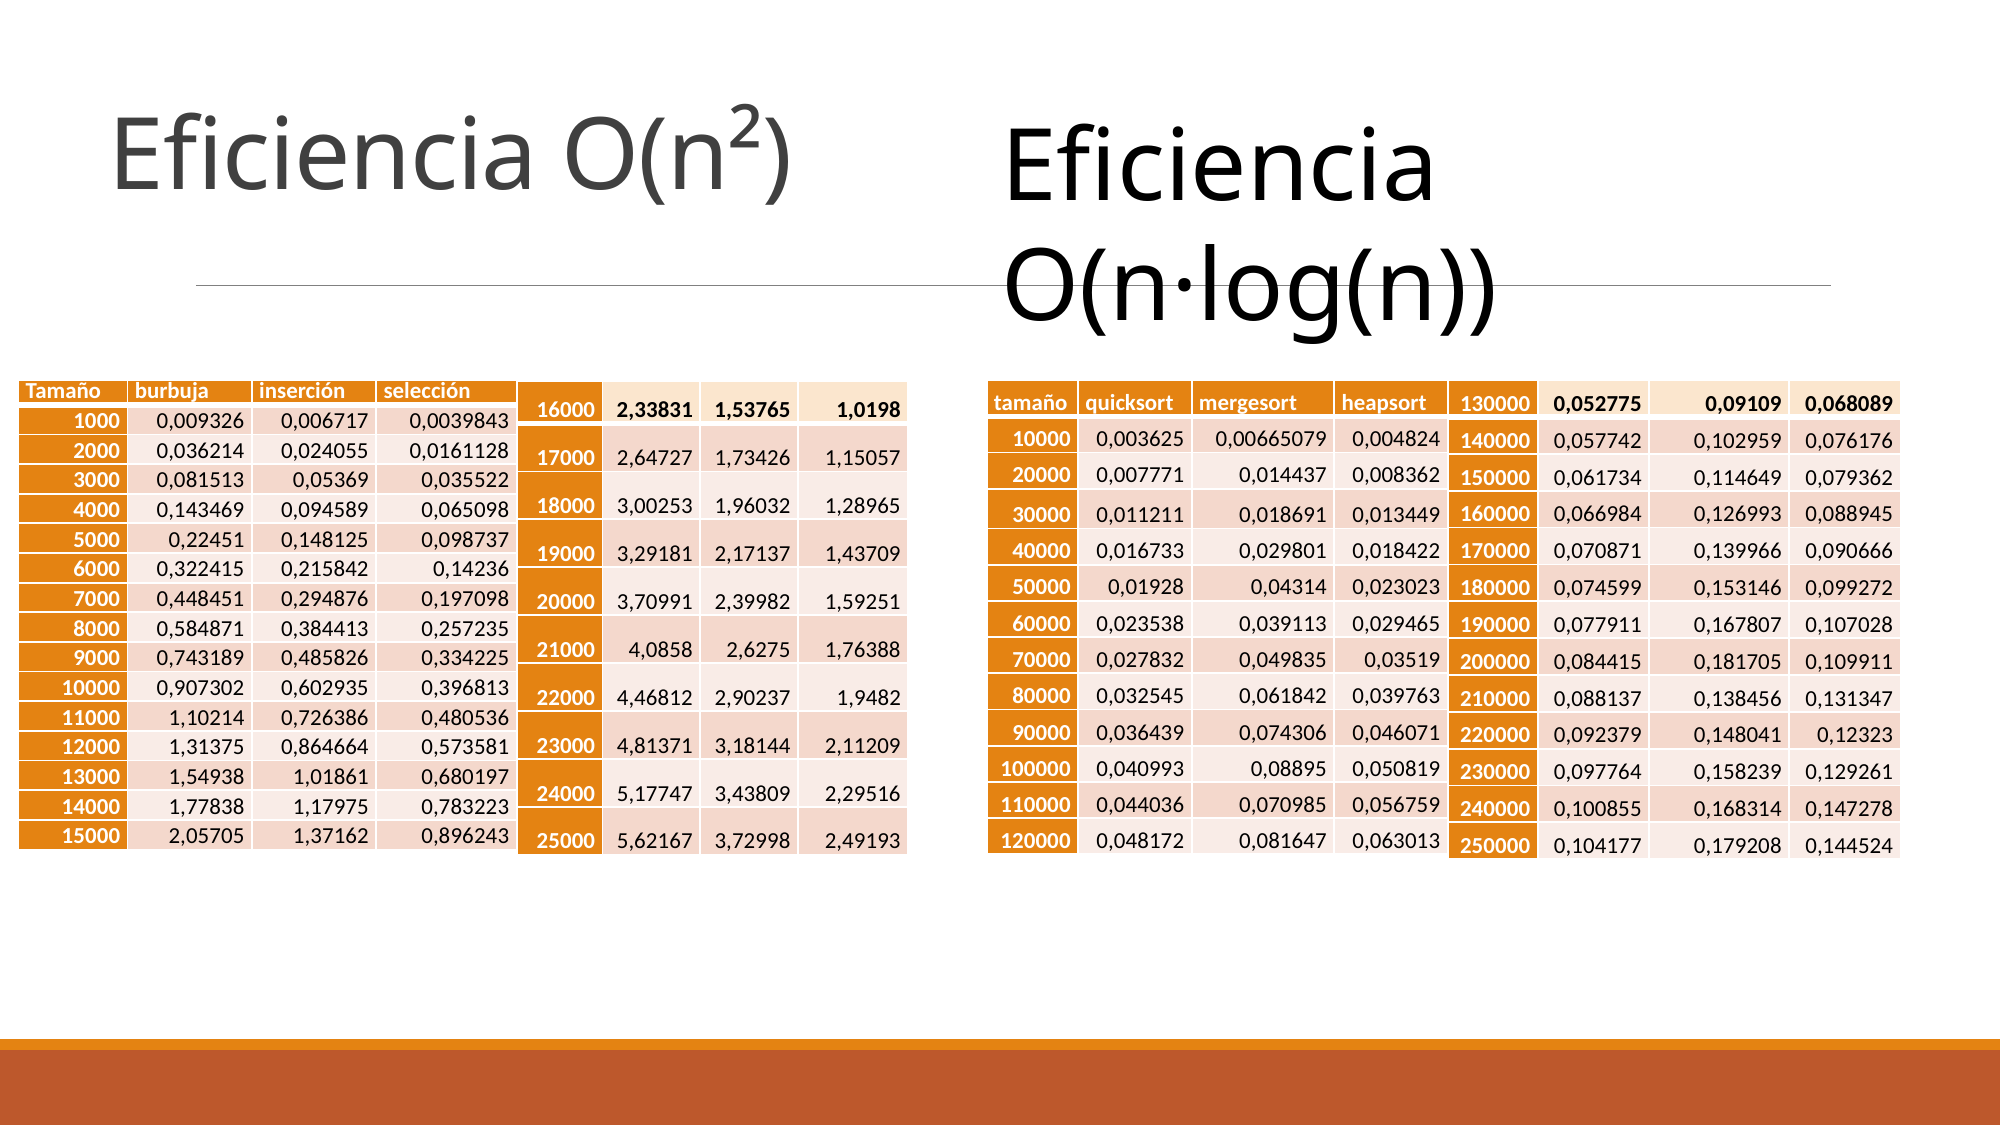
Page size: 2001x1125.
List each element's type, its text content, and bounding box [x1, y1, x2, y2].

table_cell 0,129261 [1790, 750, 1900, 785]
table_cell 0,147278 [1790, 786, 1900, 821]
table_cell 0,036439 [1079, 710, 1191, 745]
table_header tamaño [988, 381, 1077, 414]
table_cell 240000 [1449, 786, 1537, 821]
table_cell 0,011211 [1079, 490, 1191, 528]
table_cell 20000 [988, 453, 1077, 488]
table_cell 0,584871 [128, 613, 251, 641]
table_cell 4,0858 [603, 616, 699, 662]
table_cell 0,14236 [377, 554, 516, 582]
table_cell 0,039113 [1193, 602, 1333, 636]
table_cell 0,023538 [1079, 602, 1191, 636]
table_cell 0,322415 [128, 554, 251, 582]
table_cell 12000 [19, 732, 127, 760]
table_cell 19000 [518, 520, 602, 566]
table_cell 0,040993 [1079, 747, 1191, 781]
table_cell 0,024055 [253, 435, 375, 463]
table_cell 0,143469 [128, 495, 251, 522]
table_cell 1,43709 [799, 520, 907, 566]
table_cell 0,104177 [1539, 823, 1648, 858]
table_cell 2,05705 [128, 821, 251, 849]
table_cell 0,139966 [1650, 528, 1788, 564]
table_cell 0,061842 [1193, 674, 1333, 709]
table_cell 0,144524 [1790, 823, 1900, 858]
table_cell 0,048172 [1079, 819, 1191, 853]
table_cell 1,10214 [128, 702, 251, 730]
table_cell 0,090666 [1790, 528, 1900, 564]
table_cell 0,003625 [1079, 419, 1191, 452]
table_cell 4,46812 [603, 664, 699, 710]
table_cell 1,31375 [128, 732, 251, 760]
table_cell 210000 [1449, 676, 1537, 711]
table_cell 2,6275 [701, 616, 797, 662]
table_cell 10000 [988, 419, 1077, 452]
table_cell 1,96032 [701, 472, 797, 518]
table_cell 5000 [19, 524, 127, 552]
table_cell 0,029801 [1193, 529, 1333, 564]
table_cell 2,17137 [701, 520, 797, 566]
table_cell 0,04314 [1193, 566, 1333, 600]
table_cell 160000 [1449, 492, 1537, 527]
table_cell 0,018691 [1193, 490, 1333, 528]
table_cell 0,032545 [1079, 674, 1191, 709]
table_cell 0,05369 [253, 465, 375, 493]
table_cell 0,680197 [377, 761, 516, 789]
table_cell 0,08895 [1193, 747, 1333, 781]
table_header 0,09109 [1650, 381, 1788, 414]
table_header mergesort [1193, 381, 1333, 414]
table_cell 0,153146 [1650, 565, 1788, 600]
table_cell 3,43809 [701, 760, 797, 806]
table_cell 0,050819 [1335, 747, 1447, 781]
table_cell 3,70991 [603, 568, 699, 614]
table_cell 2,29516 [799, 760, 907, 806]
table_cell 0,01928 [1079, 566, 1191, 600]
table_cell 0,094589 [253, 495, 375, 522]
table_header 2,33831 [603, 382, 699, 421]
table_header 0,052775 [1539, 381, 1648, 414]
table_cell 0,197098 [377, 584, 516, 611]
table_cell 1,15057 [799, 426, 907, 471]
table_cell 0,485826 [253, 643, 375, 671]
table_cell 0,070985 [1193, 783, 1333, 817]
table_cell 30000 [988, 490, 1077, 528]
table_cell 0,783223 [377, 791, 516, 819]
table_header 1,53765 [701, 382, 797, 421]
table_cell 0,029465 [1335, 602, 1447, 636]
table_cell 25000 [518, 808, 602, 854]
table_cell 0,036214 [128, 435, 251, 463]
table_cell 2,90237 [701, 664, 797, 710]
table_cell 0,03519 [1335, 638, 1447, 672]
table_cell 0,088137 [1539, 676, 1648, 711]
table_cell 0,294876 [253, 584, 375, 611]
table_cell 0,12323 [1790, 713, 1900, 748]
table_cell 23000 [518, 712, 602, 758]
table_cell 0,049835 [1193, 638, 1333, 672]
table_cell 0,167807 [1650, 602, 1788, 637]
table_header 1,0198 [799, 382, 907, 421]
table_cell 0,004824 [1335, 419, 1447, 452]
table_header 0,068089 [1790, 381, 1900, 414]
table_cell 7000 [19, 584, 127, 611]
table_cell 18000 [518, 472, 602, 518]
table_cell 0,138456 [1650, 676, 1788, 711]
table_cell 0,148041 [1650, 713, 1788, 748]
table_cell 0,077911 [1539, 602, 1648, 637]
table_cell 0,384413 [253, 613, 375, 641]
table_cell 10000 [19, 672, 127, 700]
table_cell 1,37162 [253, 821, 375, 849]
table_cell 120000 [988, 819, 1077, 853]
table_cell 0,084415 [1539, 639, 1648, 674]
table_header 130000 [1449, 381, 1537, 414]
table_cell 11000 [19, 702, 127, 730]
table_cell 0,114649 [1650, 455, 1788, 490]
table_cell 80000 [988, 674, 1077, 709]
table_cell 0,027832 [1079, 638, 1191, 672]
table_cell 0,081647 [1193, 819, 1333, 853]
table_cell 6000 [19, 554, 127, 582]
table_cell 1000 [19, 408, 127, 434]
table_cell 0,018422 [1335, 529, 1447, 564]
table_cell 0,066984 [1539, 492, 1648, 527]
table_cell 0,102959 [1650, 420, 1788, 453]
table_cell 0,22451 [128, 524, 251, 552]
table_cell 0,007771 [1079, 453, 1191, 488]
table_cell 1,9482 [799, 664, 907, 710]
table_cell 250000 [1449, 823, 1537, 858]
table_cell 100000 [988, 747, 1077, 781]
table_cell 1,28965 [799, 472, 907, 518]
table_cell 0,016733 [1079, 529, 1191, 564]
table_cell 0,158239 [1650, 750, 1788, 785]
table_cell 0,480536 [377, 702, 516, 730]
table_cell 0,0161128 [377, 435, 516, 463]
table_header heapsort [1335, 381, 1447, 414]
table_cell 0,065098 [377, 495, 516, 522]
table_header burbuja [128, 381, 251, 402]
table_cell 9000 [19, 643, 127, 671]
table_cell 2,49193 [799, 808, 907, 854]
table_cell 110000 [988, 783, 1077, 817]
table_cell 0,743189 [128, 643, 251, 671]
table_cell 170000 [1449, 528, 1537, 564]
table_cell 24000 [518, 760, 602, 806]
table_cell 0,061734 [1539, 455, 1648, 490]
table_cell 2000 [19, 435, 127, 463]
table_cell 0,334225 [377, 643, 516, 671]
table_cell 1,76388 [799, 616, 907, 662]
table_cell 1,59251 [799, 568, 907, 614]
table_cell 0,0039843 [377, 408, 516, 434]
table_cell 3,18144 [701, 712, 797, 758]
table_cell 0,079362 [1790, 455, 1900, 490]
table_cell 0,148125 [253, 524, 375, 552]
table_cell 0,726386 [253, 702, 375, 730]
table_cell 140000 [1449, 420, 1537, 453]
table_cell 0,039763 [1335, 674, 1447, 709]
table_cell 0,602935 [253, 672, 375, 700]
table_cell 0,907302 [128, 672, 251, 700]
table_cell 3,72998 [701, 808, 797, 854]
table_cell 8000 [19, 613, 127, 641]
text_box Eficiencia O(n·log(n)) [986, 93, 1862, 349]
table_cell 50000 [988, 566, 1077, 600]
table_cell 3,29181 [603, 520, 699, 566]
table_cell 3000 [19, 465, 127, 493]
table_cell 0,009326 [128, 408, 251, 434]
table_cell 0,179208 [1650, 823, 1788, 858]
table_cell 40000 [988, 529, 1077, 564]
table_cell 200000 [1449, 639, 1537, 674]
table_cell 0,448451 [128, 584, 251, 611]
table_cell 0,035522 [377, 465, 516, 493]
table_cell 0,257235 [377, 613, 516, 641]
table_cell 0,100855 [1539, 786, 1648, 821]
table_cell 0,573581 [377, 732, 516, 760]
table_cell 0,896243 [377, 821, 516, 849]
table_cell 0,046071 [1335, 710, 1447, 745]
table_cell 0,097764 [1539, 750, 1648, 785]
table_cell 0,092379 [1539, 713, 1648, 748]
table_header quicksort [1079, 381, 1191, 414]
table_cell 0,864664 [253, 732, 375, 760]
table_cell 14000 [19, 791, 127, 819]
table_cell 5,17747 [603, 760, 699, 806]
table_cell 3,00253 [603, 472, 699, 518]
table_cell 90000 [988, 710, 1077, 745]
table_cell 20000 [518, 568, 602, 614]
table_cell 0,088945 [1790, 492, 1900, 527]
table_cell 1,54938 [128, 761, 251, 789]
table_cell 0,070871 [1539, 528, 1648, 564]
table_cell 0,131347 [1790, 676, 1900, 711]
table_cell 70000 [988, 638, 1077, 672]
table_cell 4000 [19, 495, 127, 522]
table_cell 1,77838 [128, 791, 251, 819]
table_cell 0,126993 [1650, 492, 1788, 527]
table_cell 4,81371 [603, 712, 699, 758]
table_cell 21000 [518, 616, 602, 662]
table_cell 17000 [518, 426, 602, 471]
table_header Tamaño [19, 381, 127, 402]
table_header selección [377, 381, 516, 402]
table_cell 0,063013 [1335, 819, 1447, 853]
table_cell 0,396813 [377, 672, 516, 700]
table_cell 0,023023 [1335, 566, 1447, 600]
title Eficiencia O(n²) [93, 0, 1819, 218]
table_header 16000 [518, 382, 602, 421]
table_cell 0,013449 [1335, 490, 1447, 528]
table_cell 2,39982 [701, 568, 797, 614]
table_cell 15000 [19, 821, 127, 849]
table_cell 190000 [1449, 602, 1537, 637]
table_cell 0,056759 [1335, 783, 1447, 817]
table_cell 0,074306 [1193, 710, 1333, 745]
table_cell 60000 [988, 602, 1077, 636]
table_cell 0,076176 [1790, 420, 1900, 453]
table_cell 13000 [19, 761, 127, 789]
table_cell 0,168314 [1650, 786, 1788, 821]
table_cell 0,081513 [128, 465, 251, 493]
table_cell 0,006717 [253, 408, 375, 434]
table_cell 0,057742 [1539, 420, 1648, 453]
table_cell 1,01861 [253, 761, 375, 789]
table_cell 0,099272 [1790, 565, 1900, 600]
table_cell 0,008362 [1335, 453, 1447, 488]
table_cell 0,074599 [1539, 565, 1648, 600]
table_cell 0,014437 [1193, 453, 1333, 488]
table_cell 0,107028 [1790, 602, 1900, 637]
table_cell 1,17975 [253, 791, 375, 819]
table_cell 0,215842 [253, 554, 375, 582]
table_cell 0,181705 [1650, 639, 1788, 674]
table_cell 5,62167 [603, 808, 699, 854]
table_cell 180000 [1449, 565, 1537, 600]
table_cell 230000 [1449, 750, 1537, 785]
table_cell 2,64727 [603, 426, 699, 471]
table_cell 2,11209 [799, 712, 907, 758]
table_cell 0,00665079 [1193, 419, 1333, 452]
table_cell 22000 [518, 664, 602, 710]
table_cell 220000 [1449, 713, 1537, 748]
table_cell 0,109911 [1790, 639, 1900, 674]
table_cell 150000 [1449, 455, 1537, 490]
table_cell 0,098737 [377, 524, 516, 552]
table_cell 0,044036 [1079, 783, 1191, 817]
table_cell 1,73426 [701, 426, 797, 471]
table_header inserción [253, 381, 375, 402]
